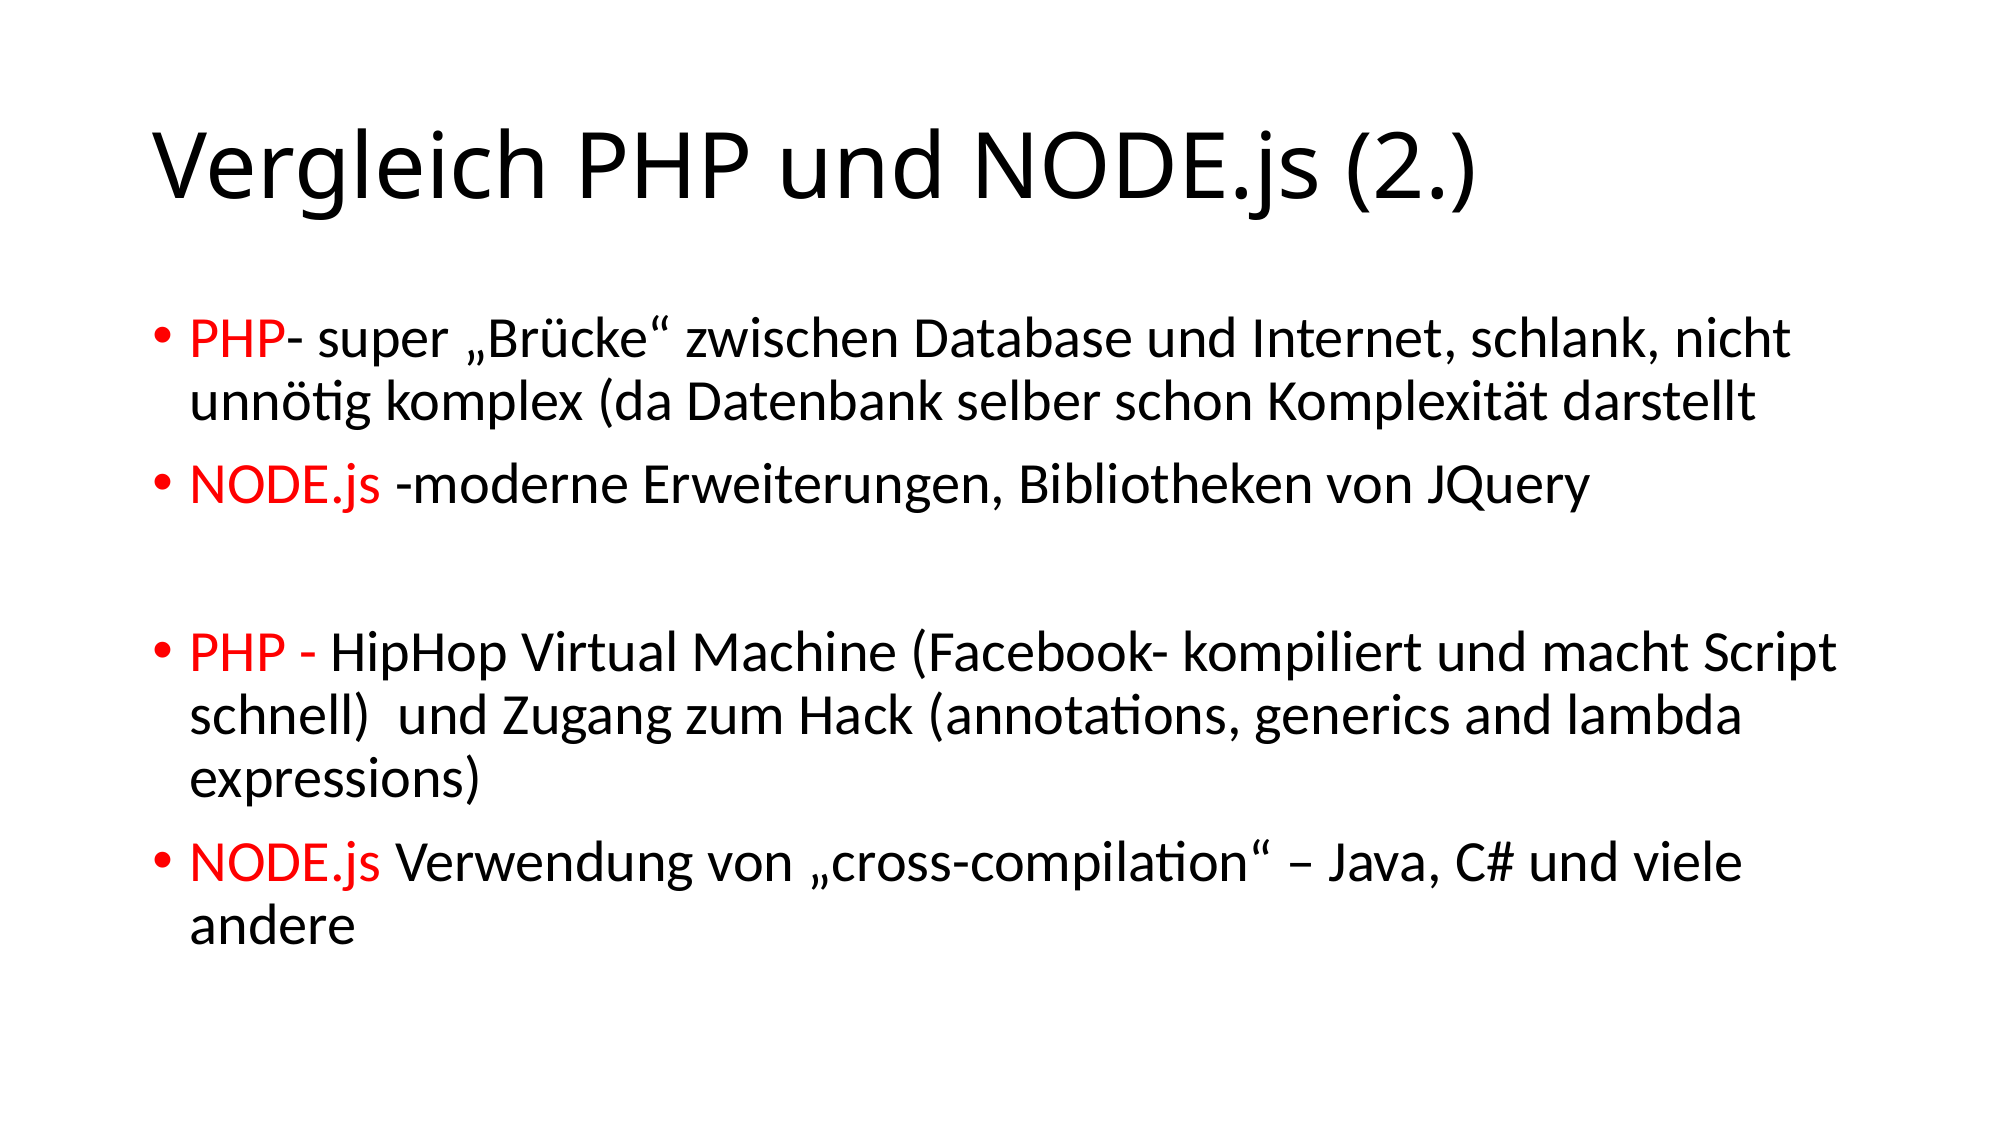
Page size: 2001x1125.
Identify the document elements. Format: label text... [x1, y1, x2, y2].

list PHP- super „Brücke“ zwischen Database und Internet, schlank, nicht unnötig komplex (da Datenbank selber schon Komplexität darstellt NODE.js -moderne Erweiterungen, Bibliotheken von JQuery PHP - HipHop Virtual Machine (Facebook- kompiliert und macht Script schnell) und Zugang zum Hack (annotations, generics and lambda expressions) NODE.js Verwendung von „cross-compilation“ – Java, C# und viele andere [137, 299, 1863, 1014]
title Vergleich PHP und NODE.js (2.) [137, 59, 1863, 278]
